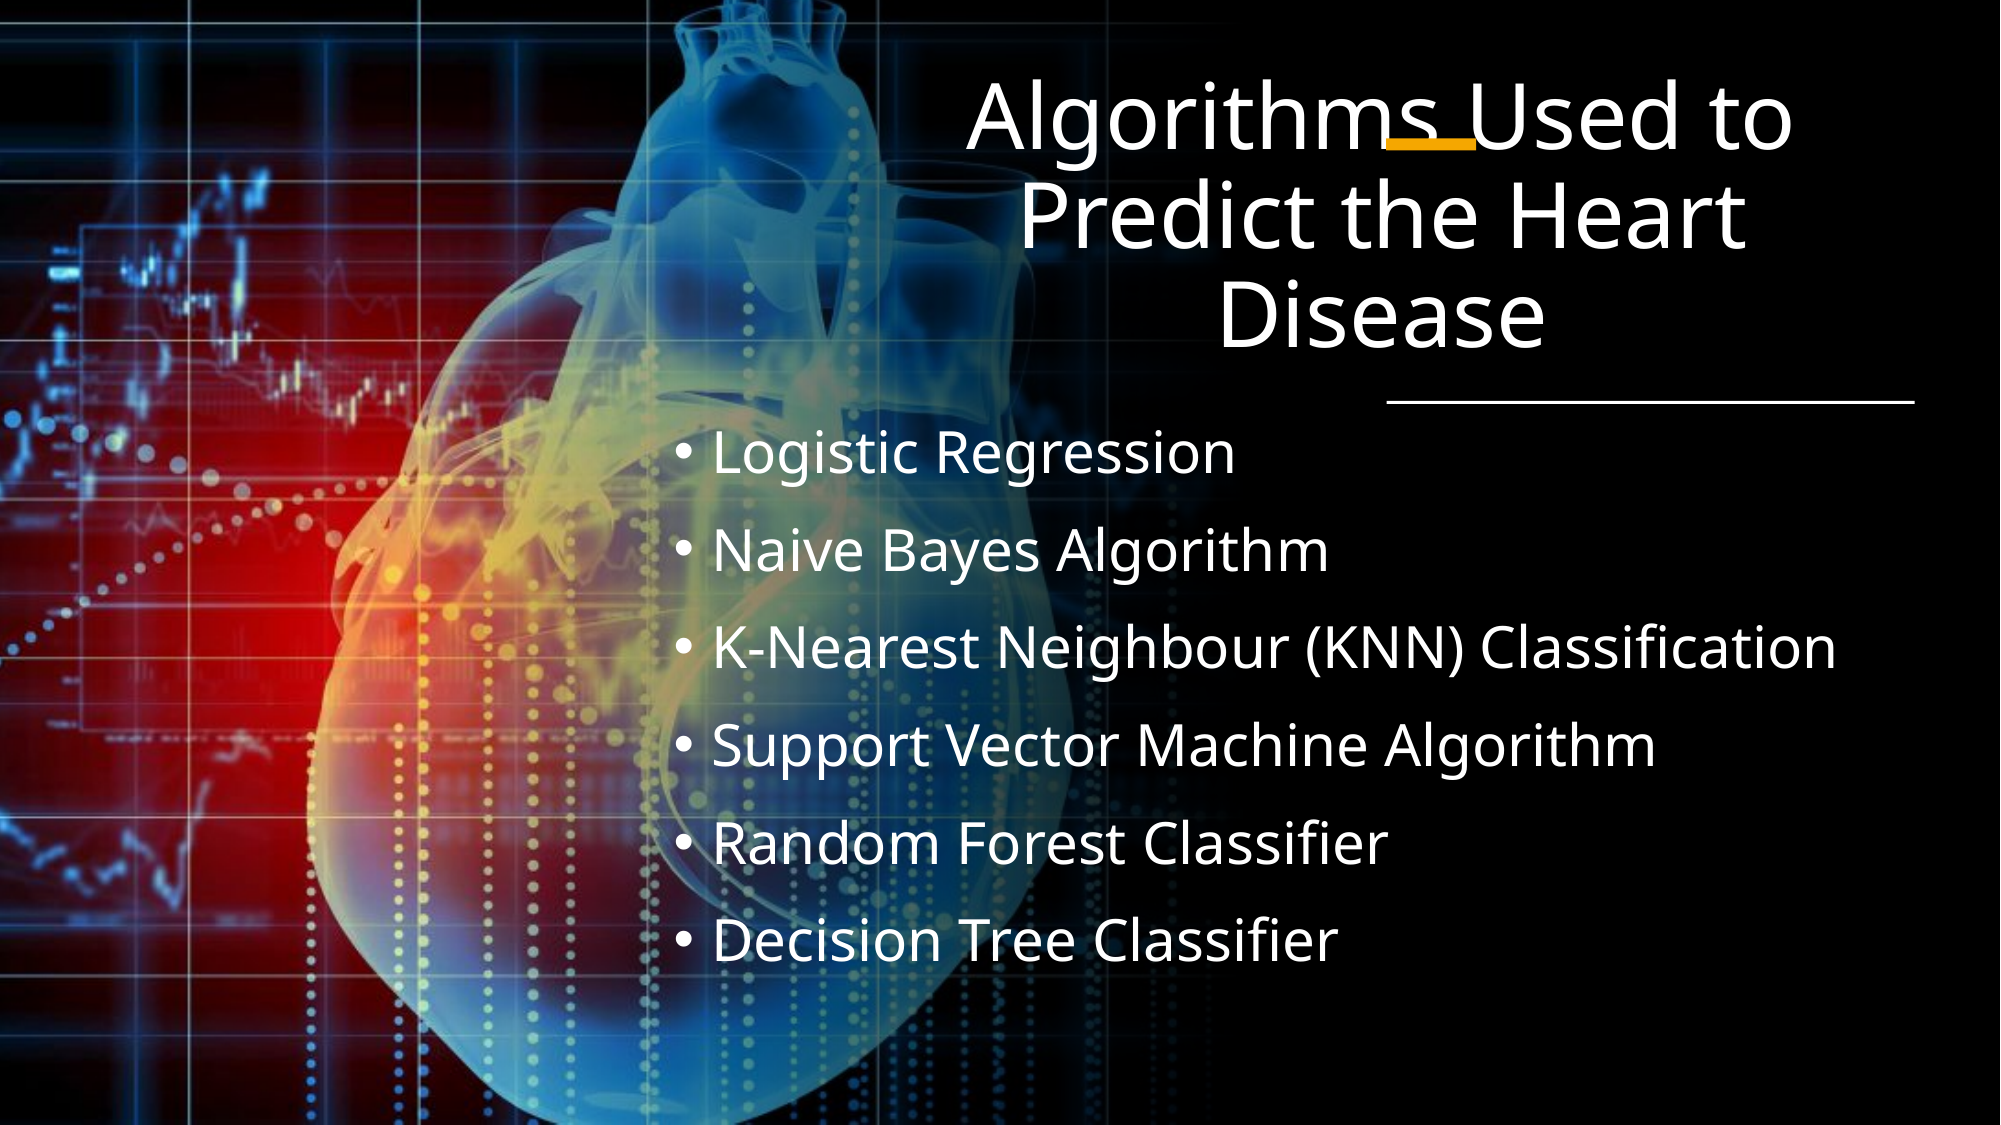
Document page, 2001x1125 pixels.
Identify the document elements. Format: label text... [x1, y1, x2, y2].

title Algorithms Used to Predict the Heart Disease [1422, 153, 1942, 375]
list Logistic Regression Naive Bayes Algorithm K-Nearest Neighbour (KNN) Classification Support Vector Machine Algorithm Random Forest Classifier Decision Tree Classifier [1422, 400, 1942, 1125]
text_box [1422, 0, 2000, 1125]
picture [0, 0, 1422, 1125]
text_box [1422, 137, 1477, 151]
